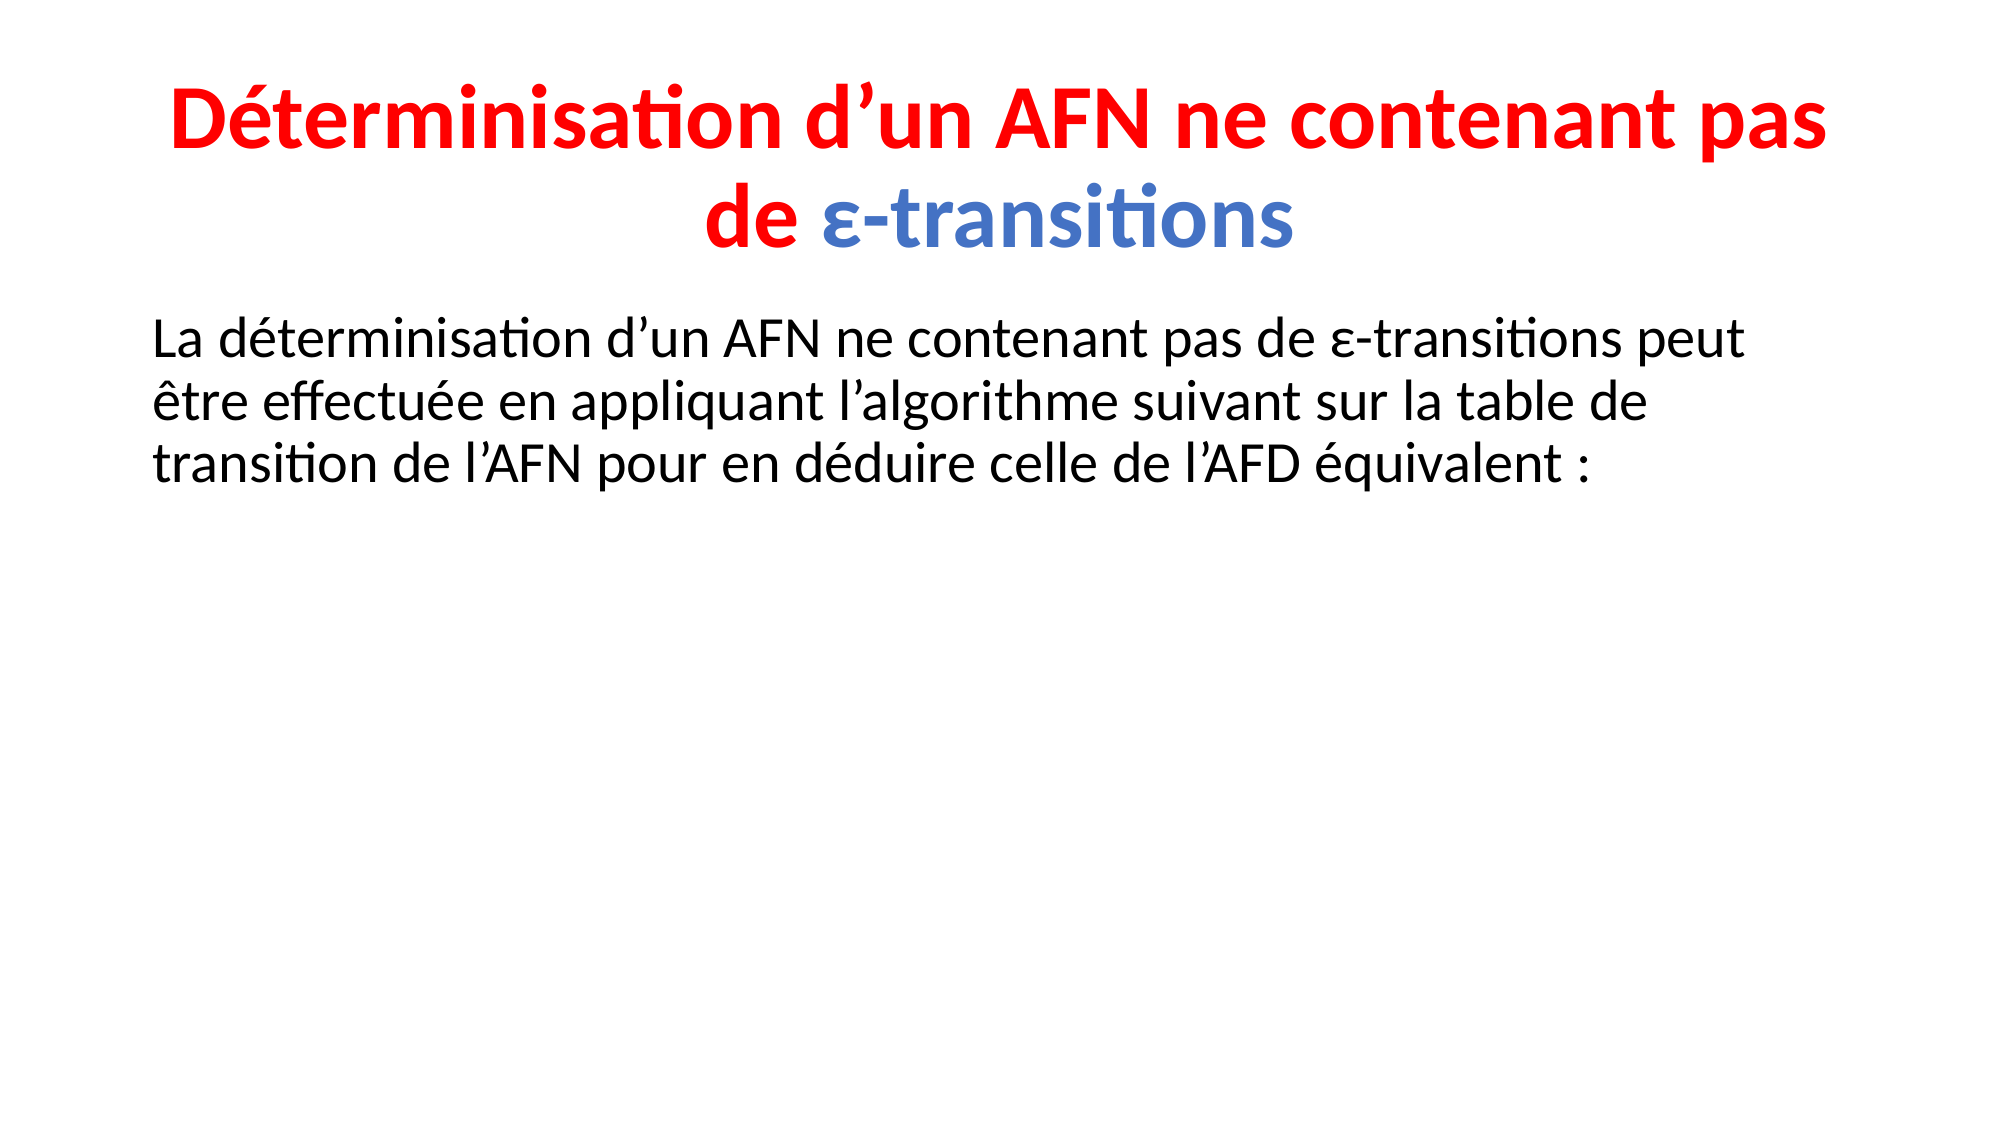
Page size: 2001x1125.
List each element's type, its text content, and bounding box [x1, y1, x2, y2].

list La déterminisation d’un AFN ne contenant pas de ε-transitions peut être effectuée en appliquant l’algorithme suivant sur la table de transition de l’AFN pour en déduire celle de l’AFD équivalent : [137, 299, 1863, 1014]
title Déterminisation d’un AFN ne contenant pas de ε-transitions [137, 59, 1863, 278]
